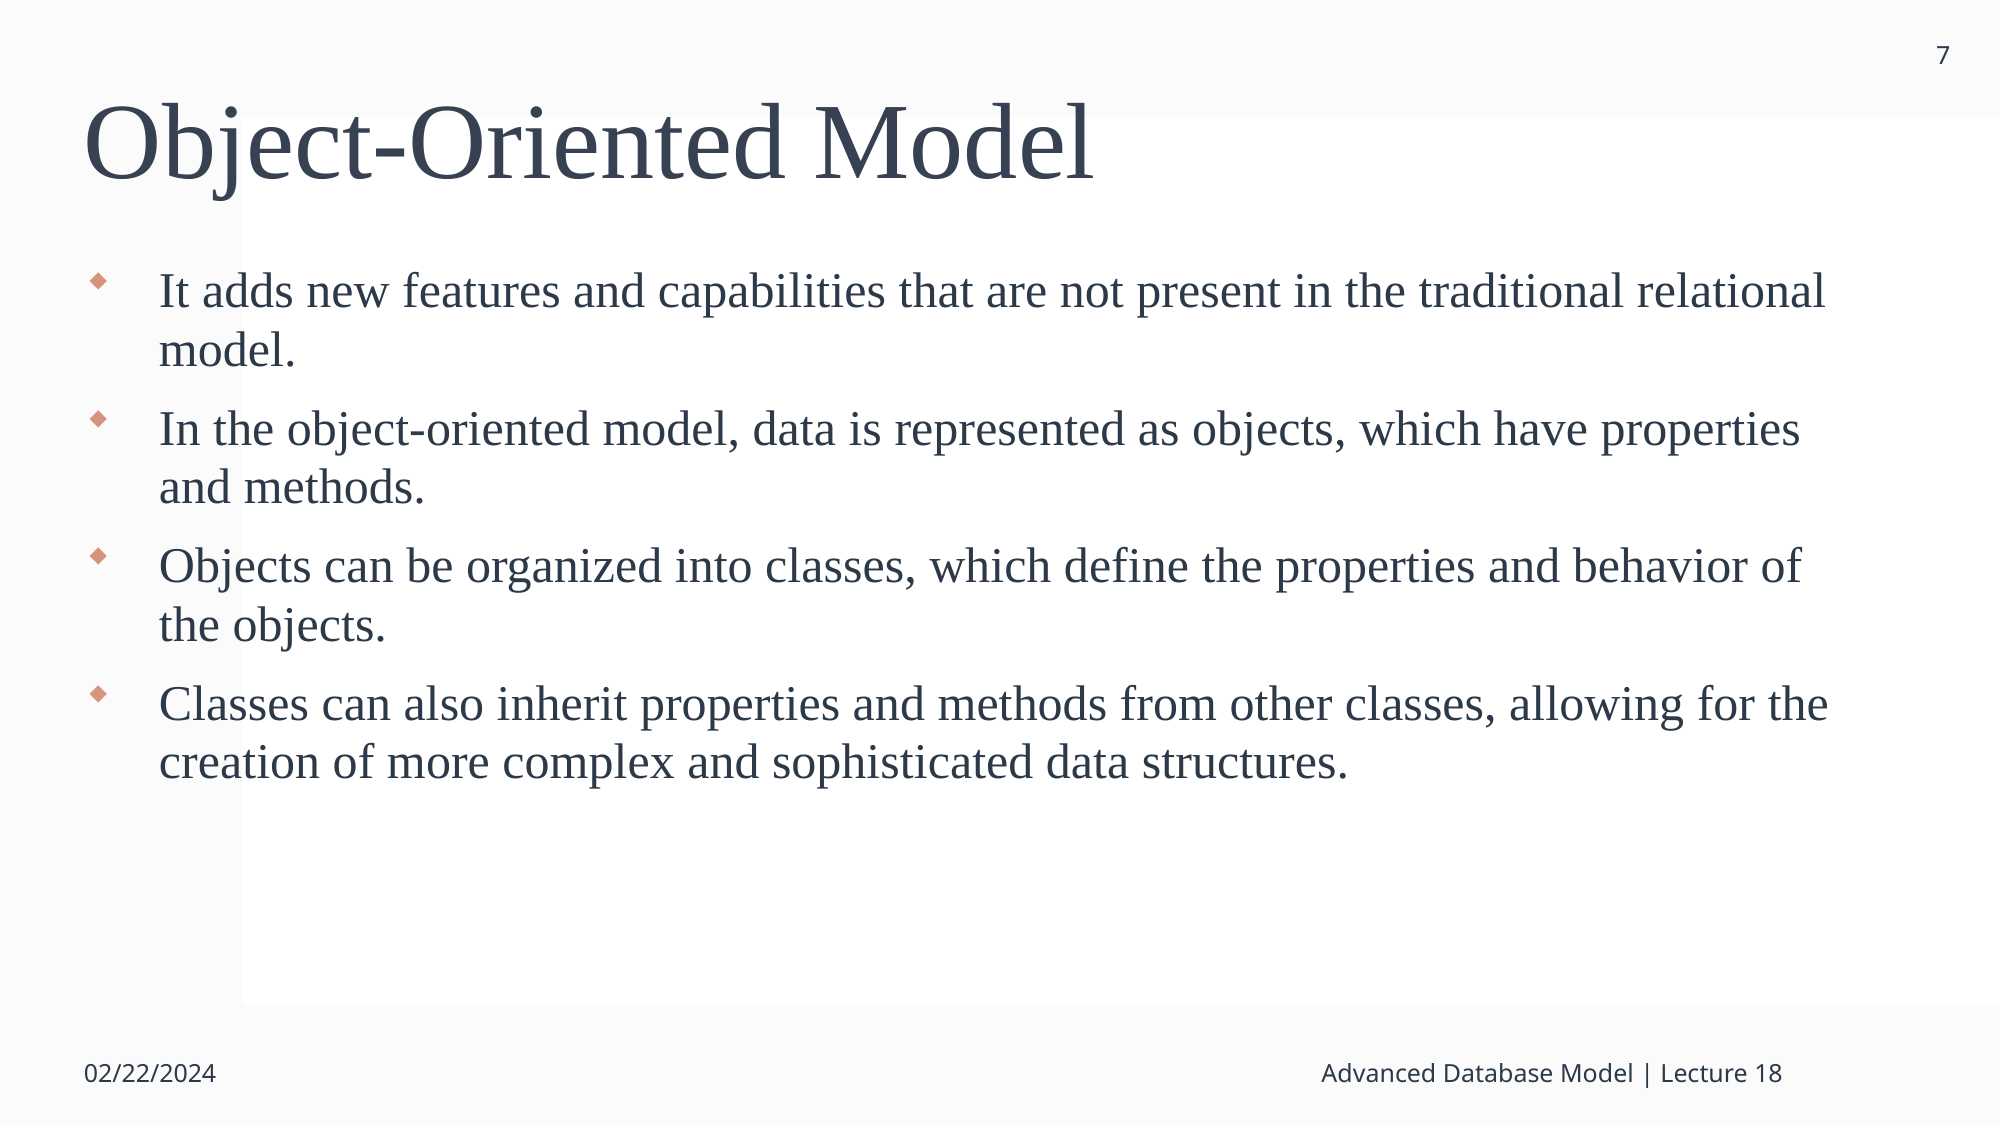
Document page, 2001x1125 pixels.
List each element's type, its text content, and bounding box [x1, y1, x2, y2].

footer Advanced Database Model | Lecture 18 [618, 1020, 1799, 1125]
slide_number 7 [1886, 0, 2000, 113]
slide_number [68, 1020, 519, 1125]
title Object-Oriented Model [68, 34, 1887, 251]
list It adds new features and capabilities that are not present in the traditional relational model. In the object-oriented model, data is represented as objects, which have properties and methods. Objects can be organized into classes, which define the properties and behavior of the objects. Classes can also inherit properties and methods from other classes, allowing for the creation of more complex and sophisticated data structures. [68, 251, 1887, 1041]
